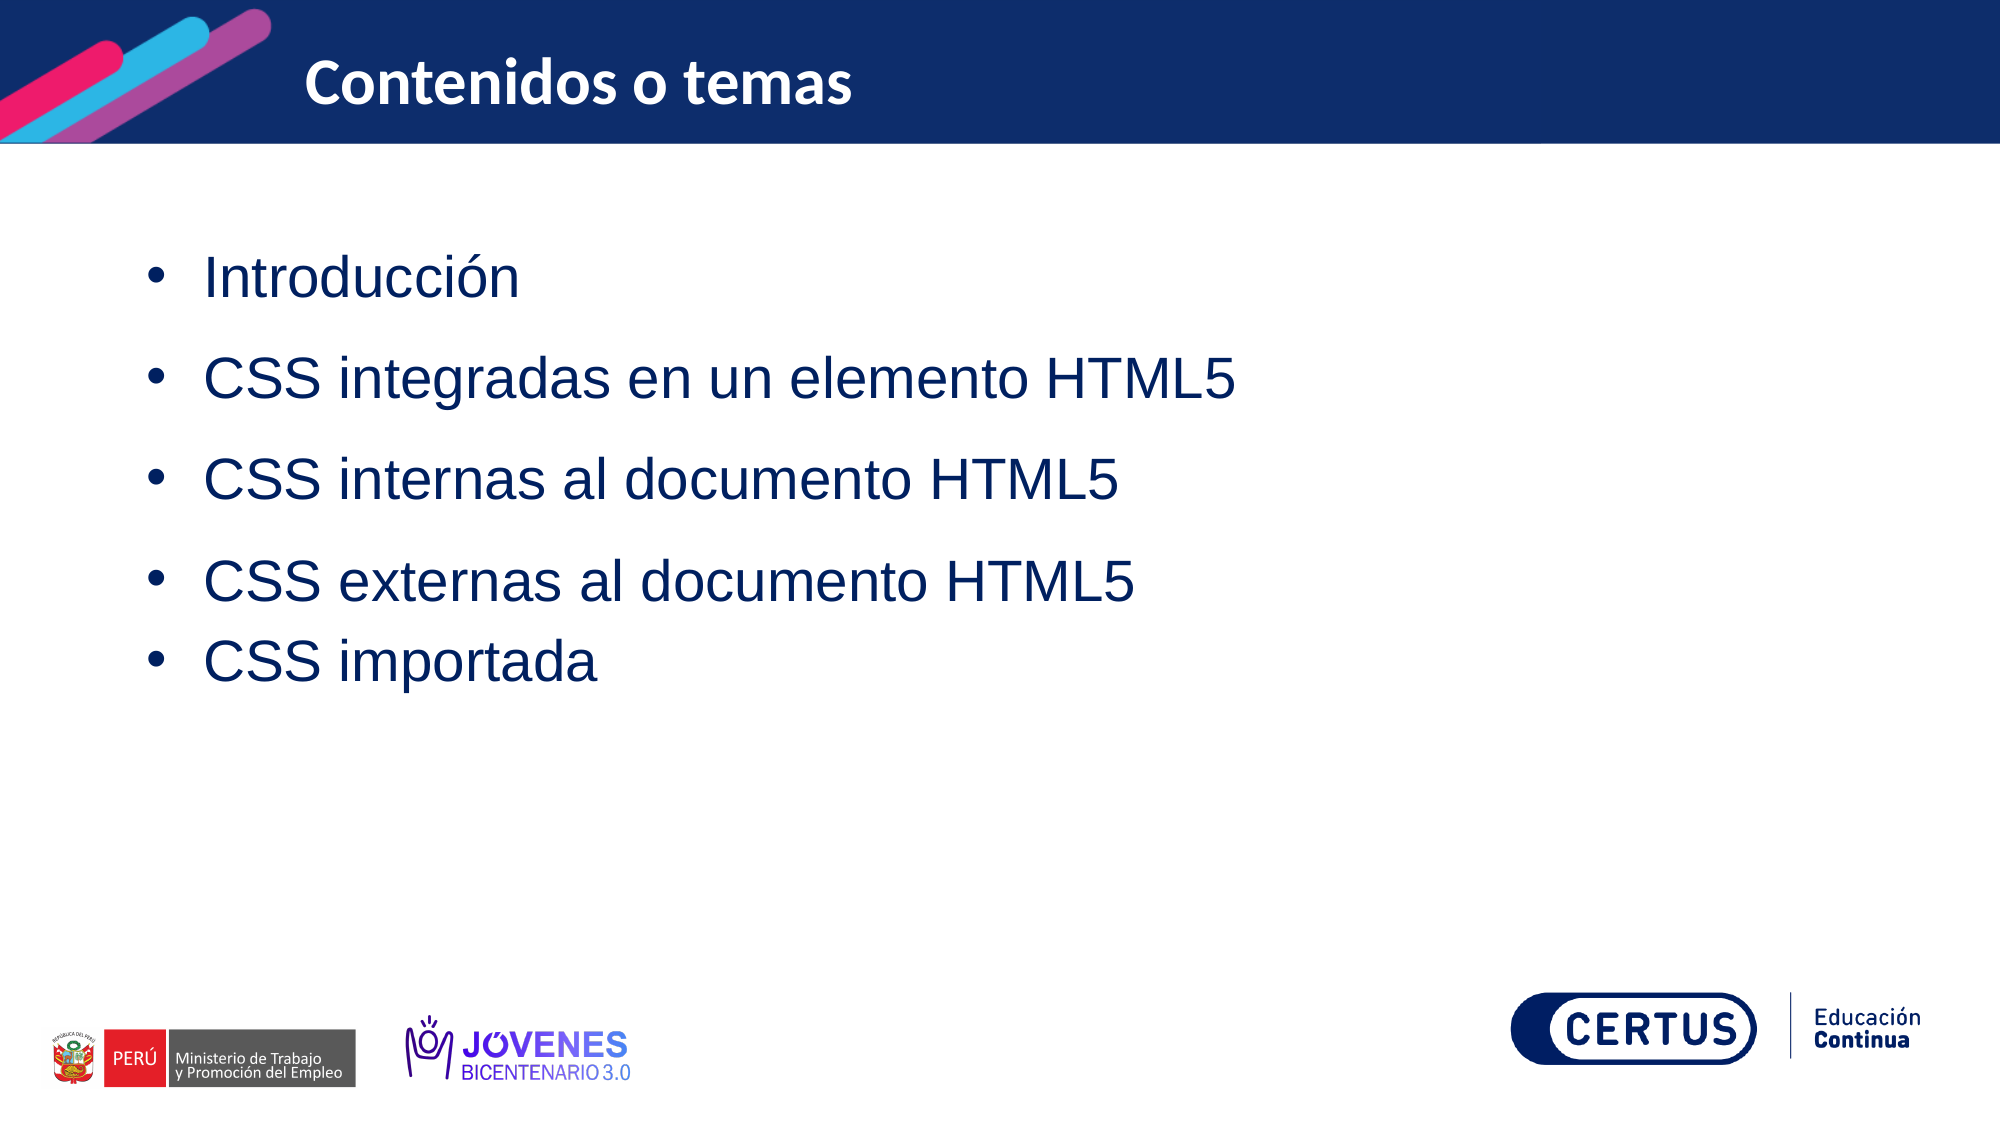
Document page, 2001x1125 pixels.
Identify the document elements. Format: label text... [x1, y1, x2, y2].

title Contenidos o temas [290, 22, 1901, 144]
list Introducción CSS integradas en un elemento HTML5 CSS internas al documento HTML5 CSS externas al documento HTML5 CSS importada [113, 221, 1851, 911]
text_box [41, 986, 632, 1115]
picture [0, 0, 1541, 144]
picture [1503, 964, 1959, 1103]
